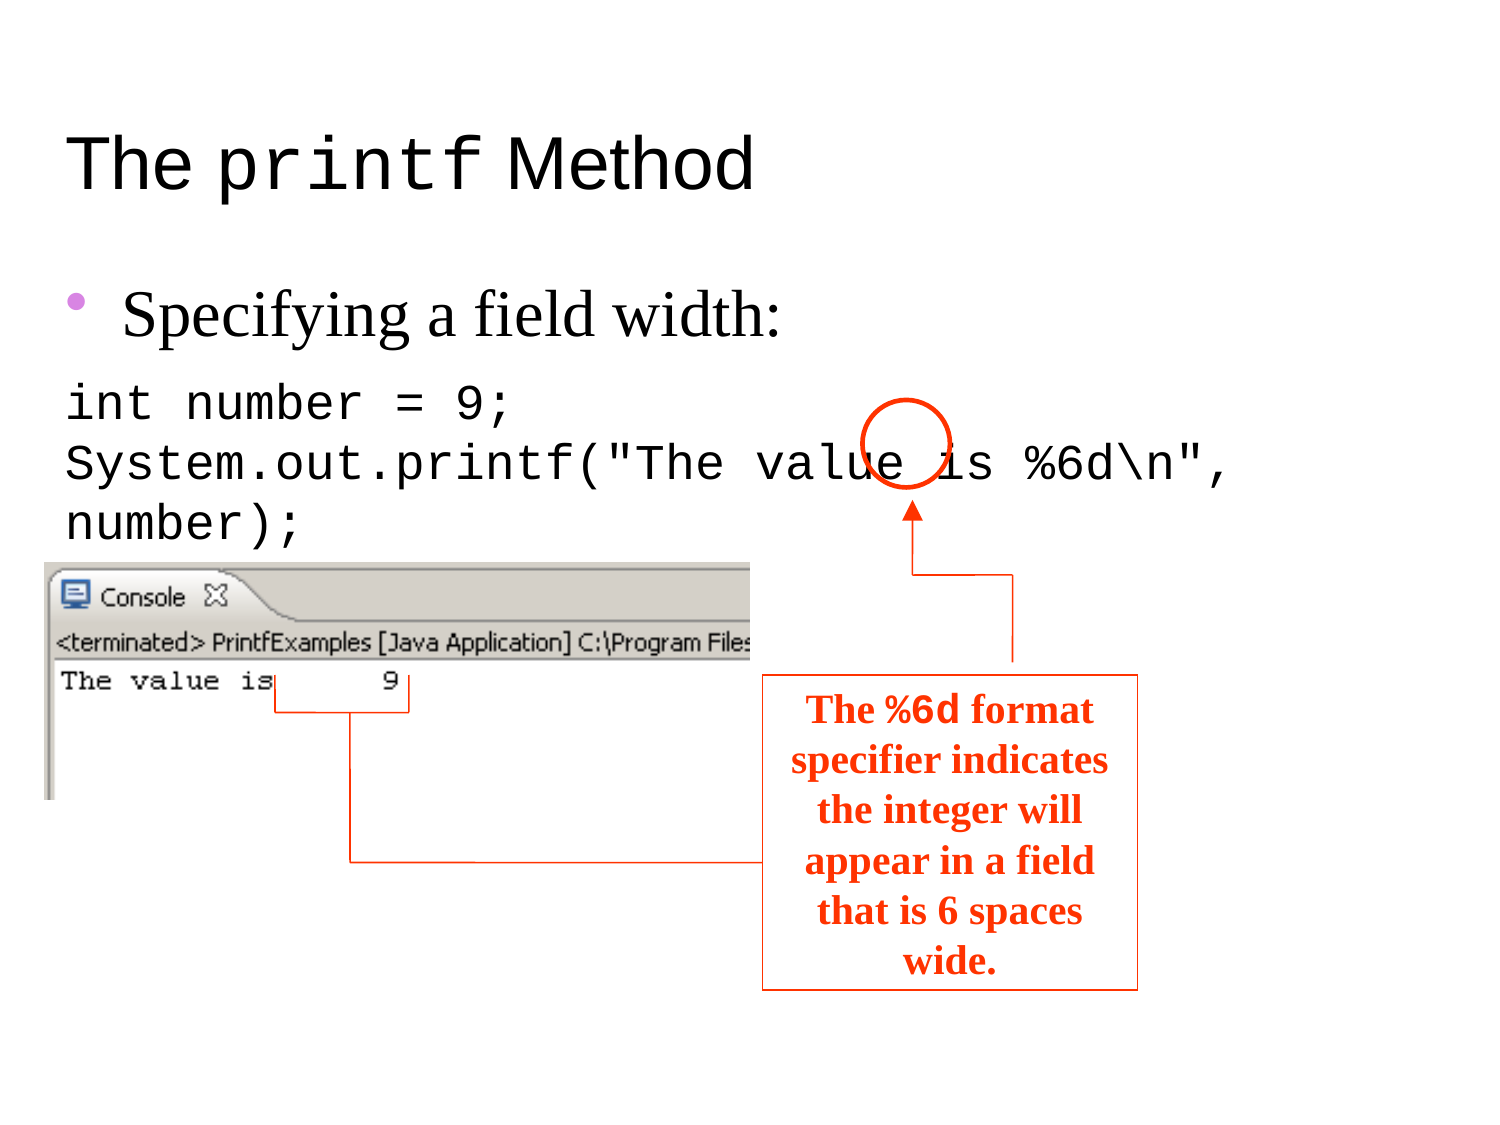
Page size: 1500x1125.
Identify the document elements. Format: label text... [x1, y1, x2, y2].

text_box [274, 674, 410, 713]
text_box The %6d format specifier indicates the integer will appear in a field that is 6 spaces wide. [762, 674, 1138, 990]
list Specifying a field width: [49, 262, 1411, 1013]
text_box [862, 399, 950, 488]
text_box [349, 712, 763, 863]
text_box int number = 9; System.out.printf("The value is %6d\n", number); [50, 362, 1438, 558]
picture [43, 562, 751, 801]
title The printf Method [49, 49, 1463, 213]
text_box [902, 499, 923, 575]
